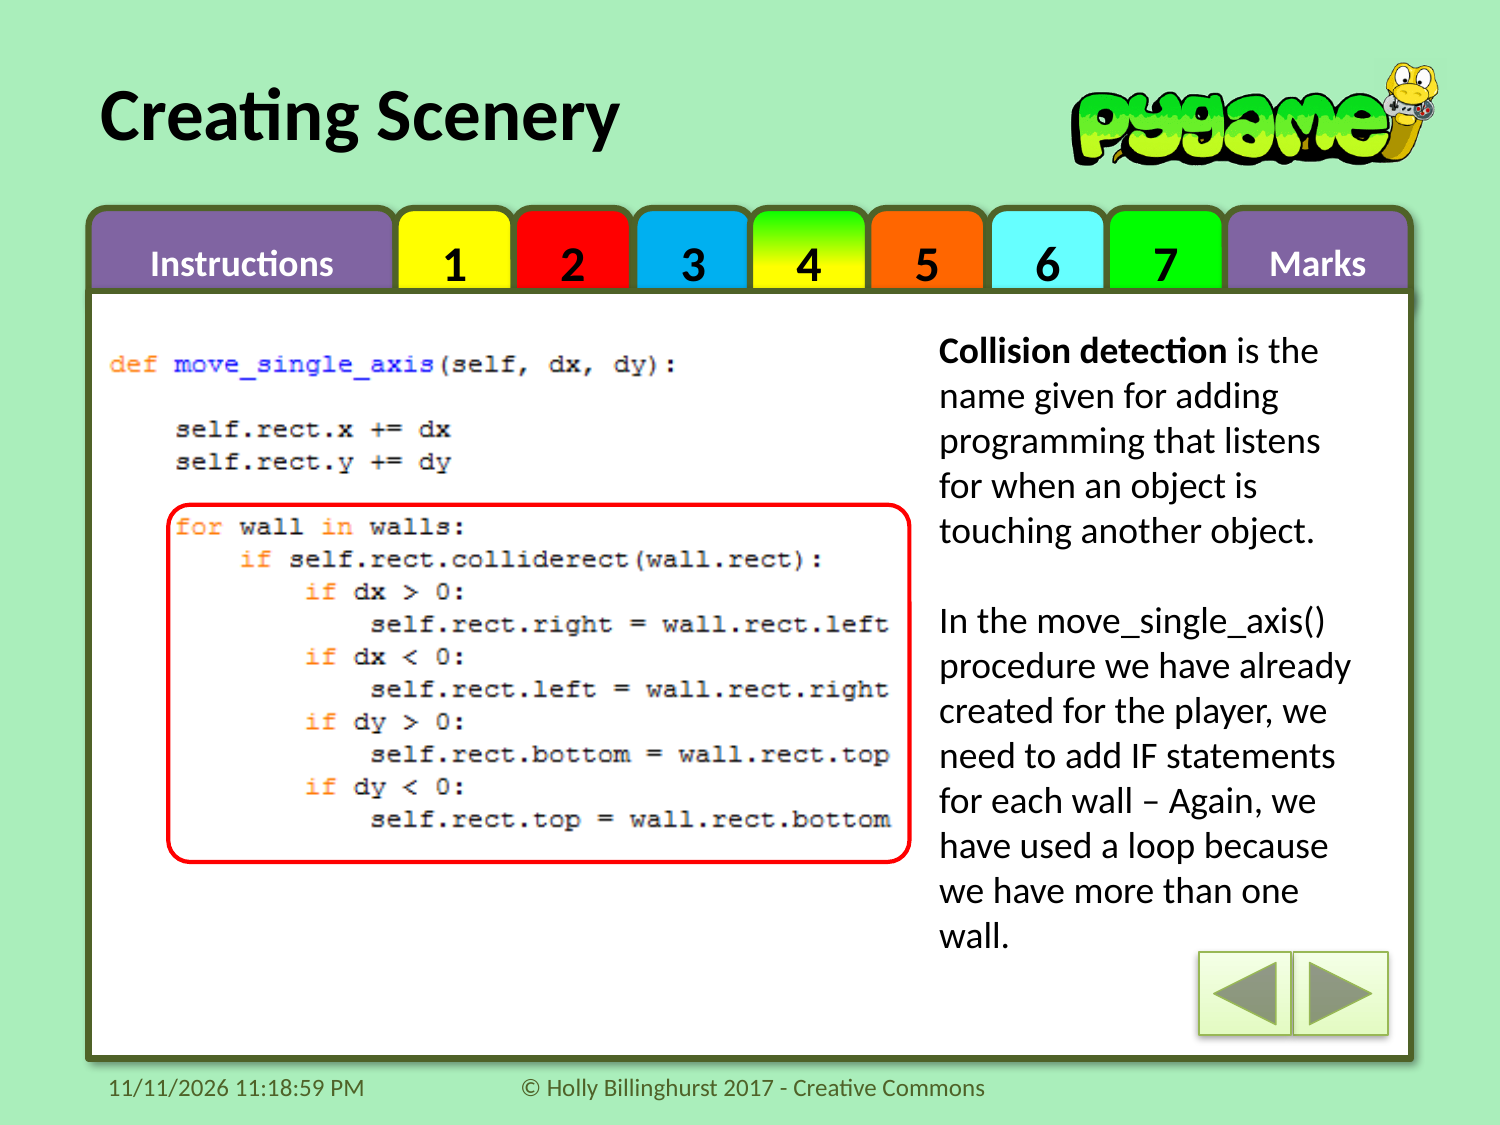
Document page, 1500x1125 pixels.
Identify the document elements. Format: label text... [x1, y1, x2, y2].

footer © Holly Billinghurst 2017 - Creative Commons [438, 1067, 1068, 1116]
picture [1068, 58, 1448, 171]
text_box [88, 207, 1411, 1059]
picture [98, 344, 925, 863]
text_box Creating Scenery [85, 58, 951, 164]
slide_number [92, 1067, 438, 1116]
